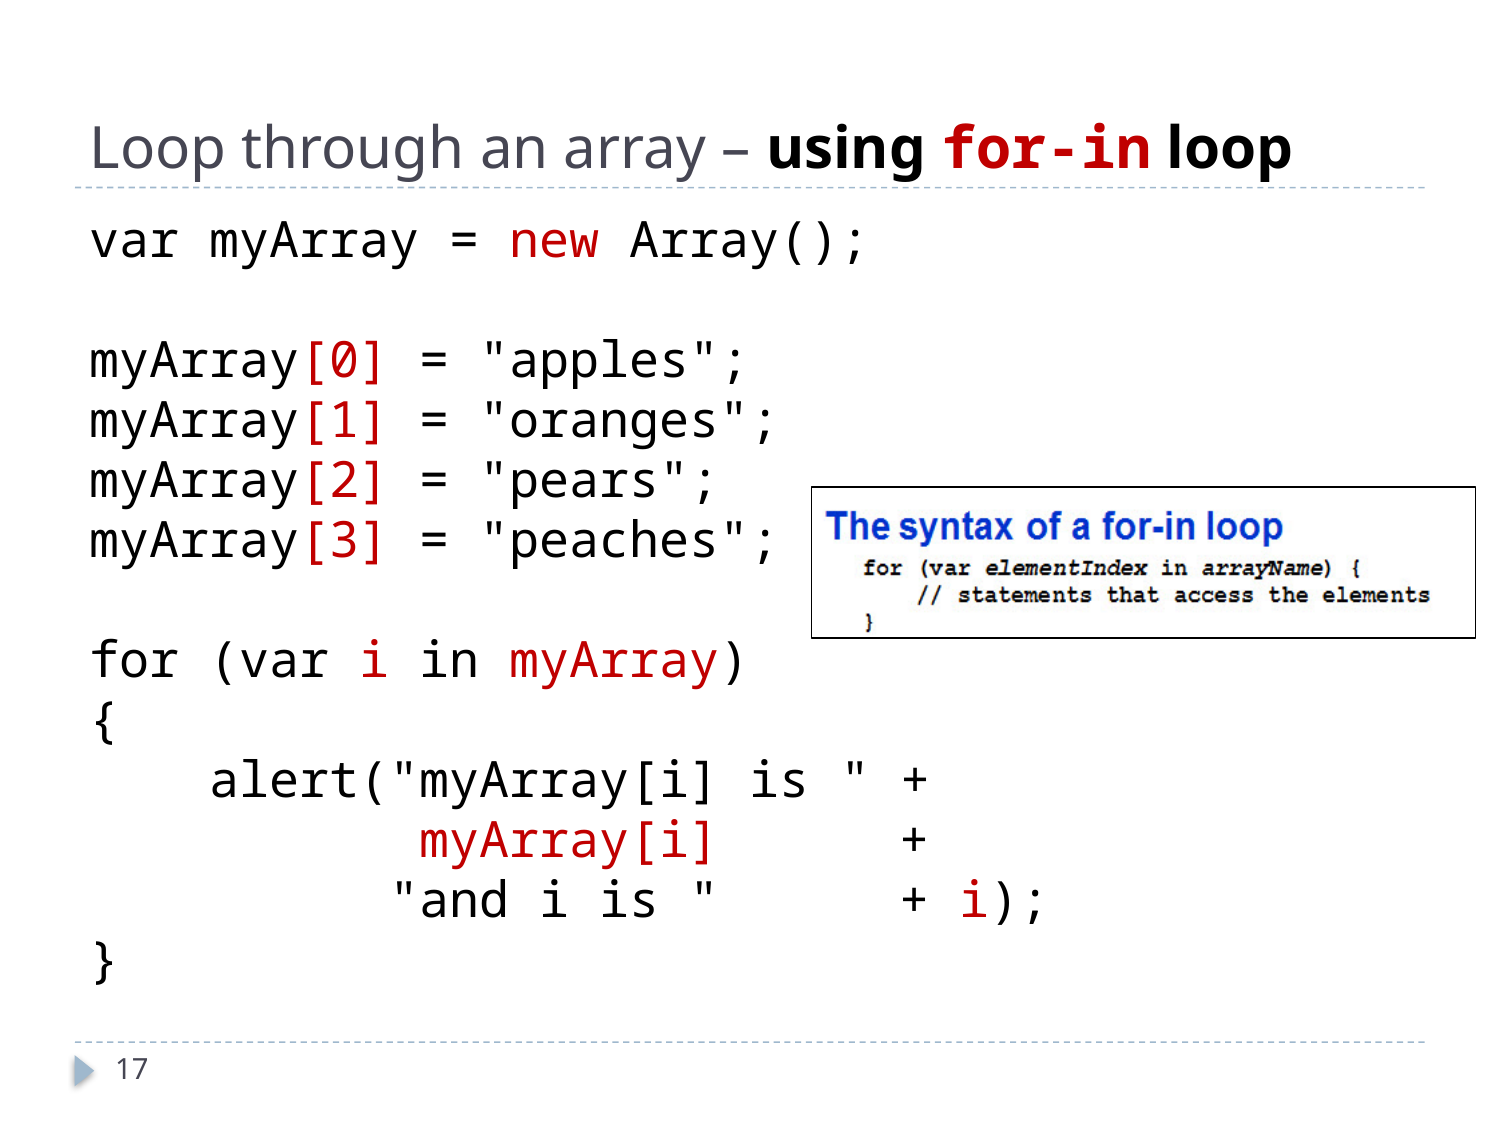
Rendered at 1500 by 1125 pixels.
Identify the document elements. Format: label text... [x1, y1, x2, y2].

picture [812, 487, 1476, 638]
title Loop through an array – using for-in loop [75, 24, 1425, 188]
list var myArray = new Array(); myArray[0] = "apples"; myArray[1] = "oranges"; myArray[2] = "pears"; myArray[3] = "peaches"; for (var i in myArray) { alert("myArray[i] is " + myArray[i] + "and i is " + i); } [75, 200, 1488, 1010]
slide_number 17 [100, 1042, 426, 1103]
